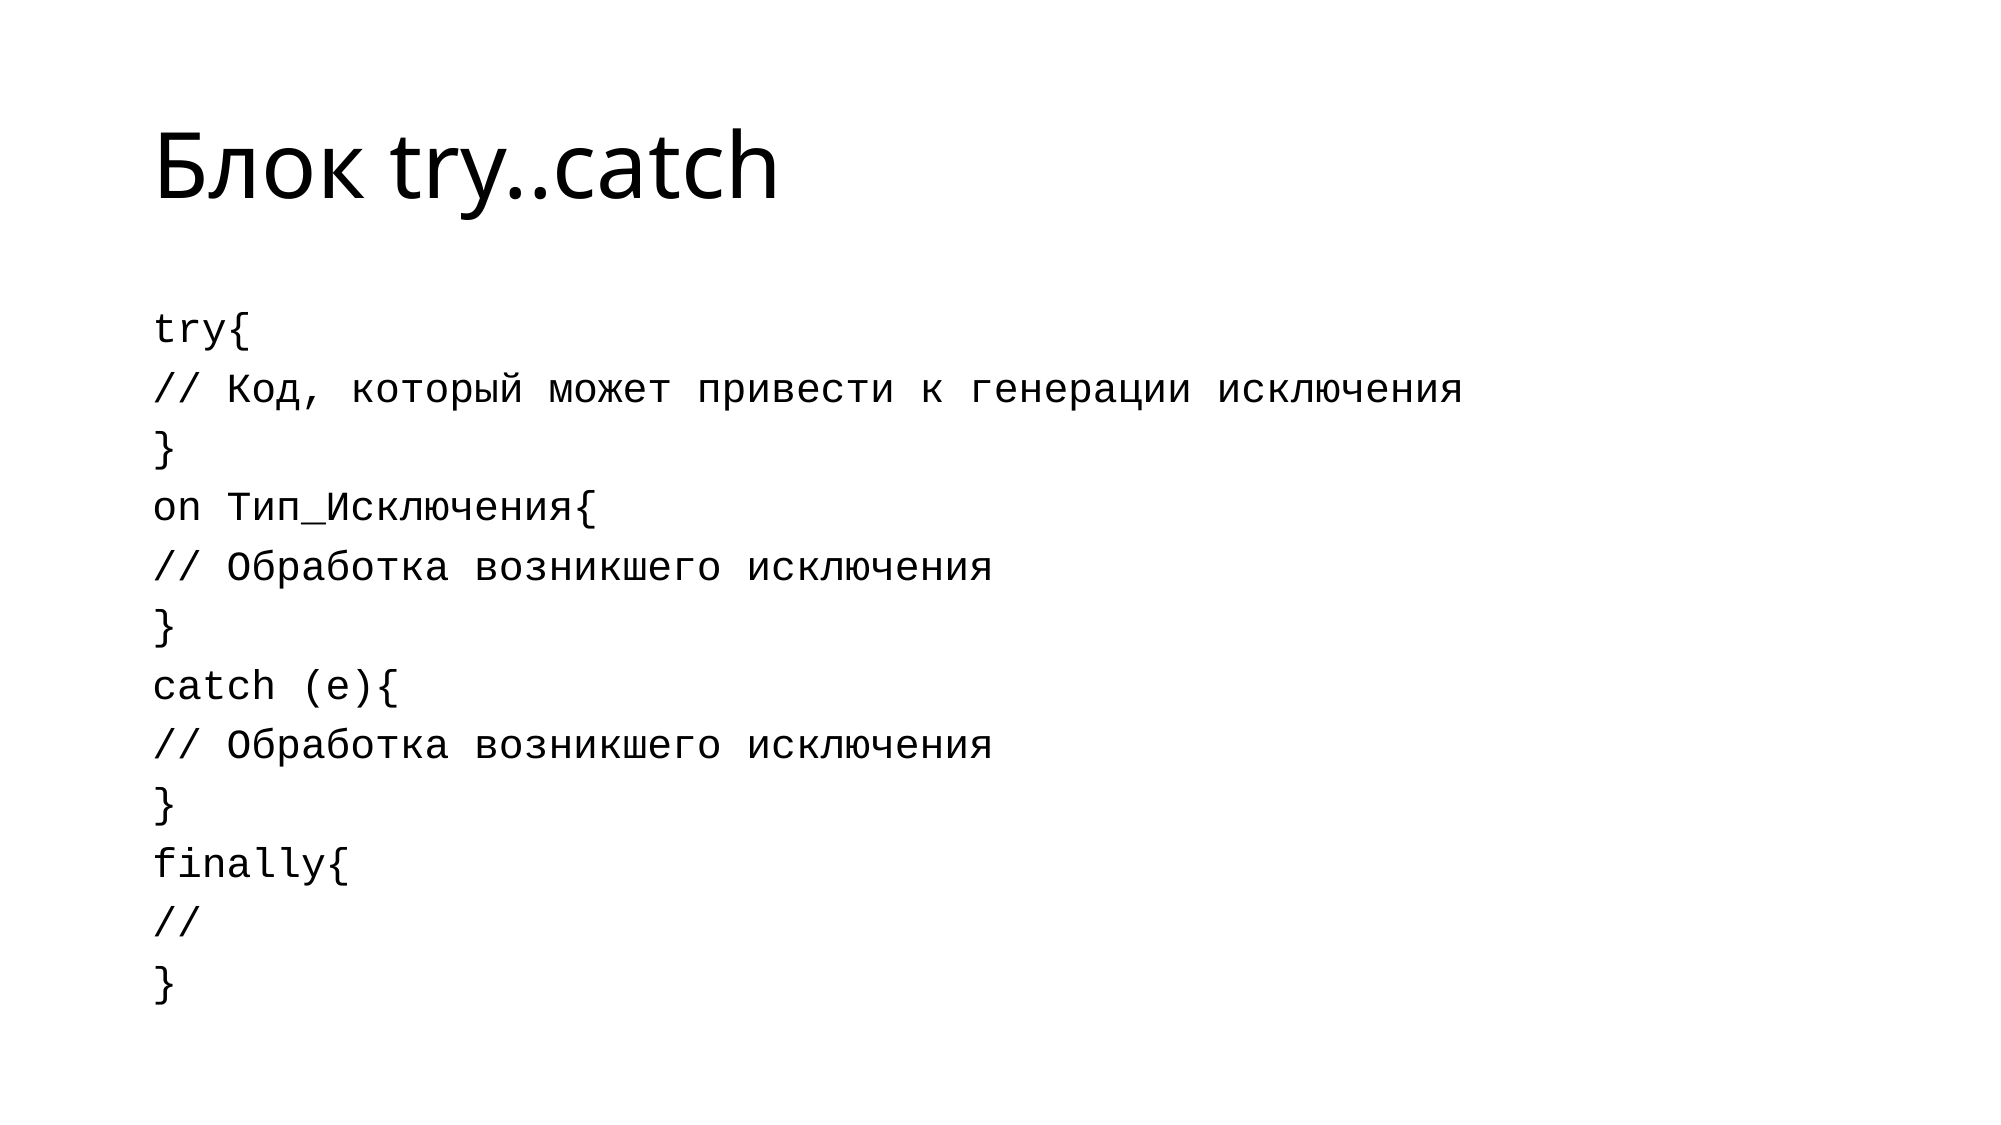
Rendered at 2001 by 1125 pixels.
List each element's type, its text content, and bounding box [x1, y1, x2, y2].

title Блок try..catch [137, 59, 1863, 278]
list try{ // Код, который может привести к генерации исключения } on Тип_Исключения{ // Обработка возникшего исключения } catch (e){ // Обработка возникшего исключения } finally{ // } [137, 299, 1863, 1014]
